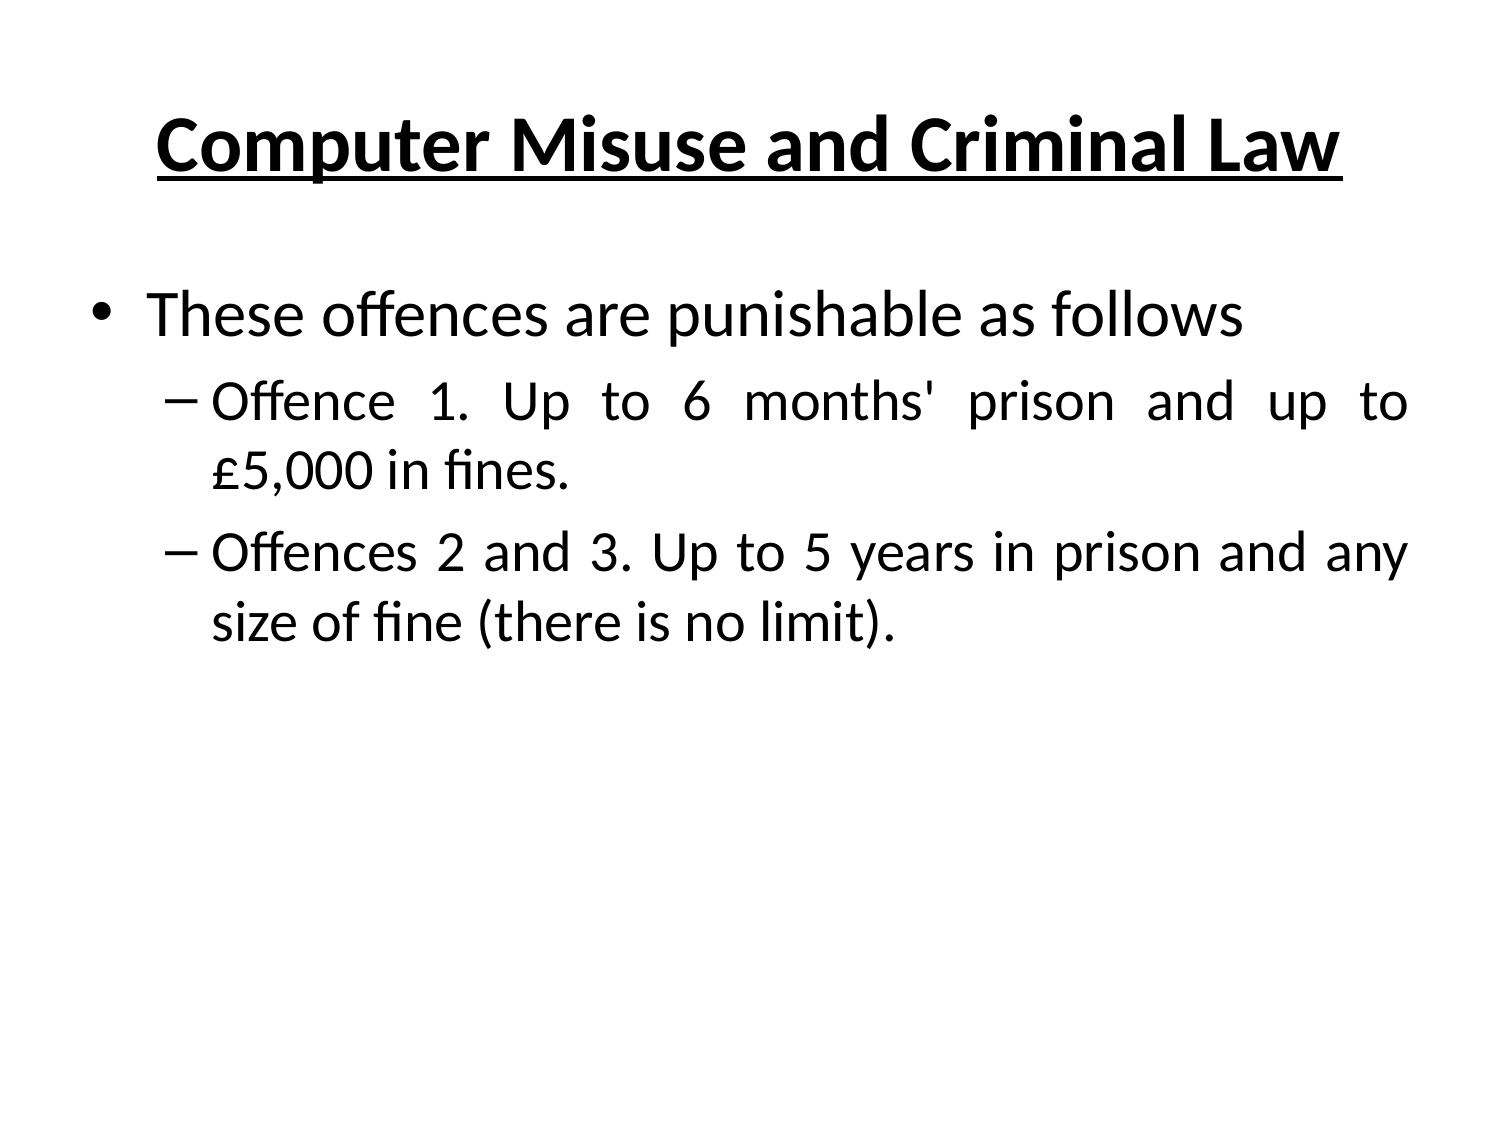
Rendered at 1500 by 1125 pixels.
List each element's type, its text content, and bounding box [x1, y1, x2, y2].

title Computer Misuse and Criminal Law [75, 45, 1425, 233]
list These offences are punishable as follows Offence 1. Up to 6 months' prison and up to £5,000 in fines. Offences 2 and 3. Up to 5 years in prison and any size of fine (there is no limit). [75, 262, 1425, 1005]
